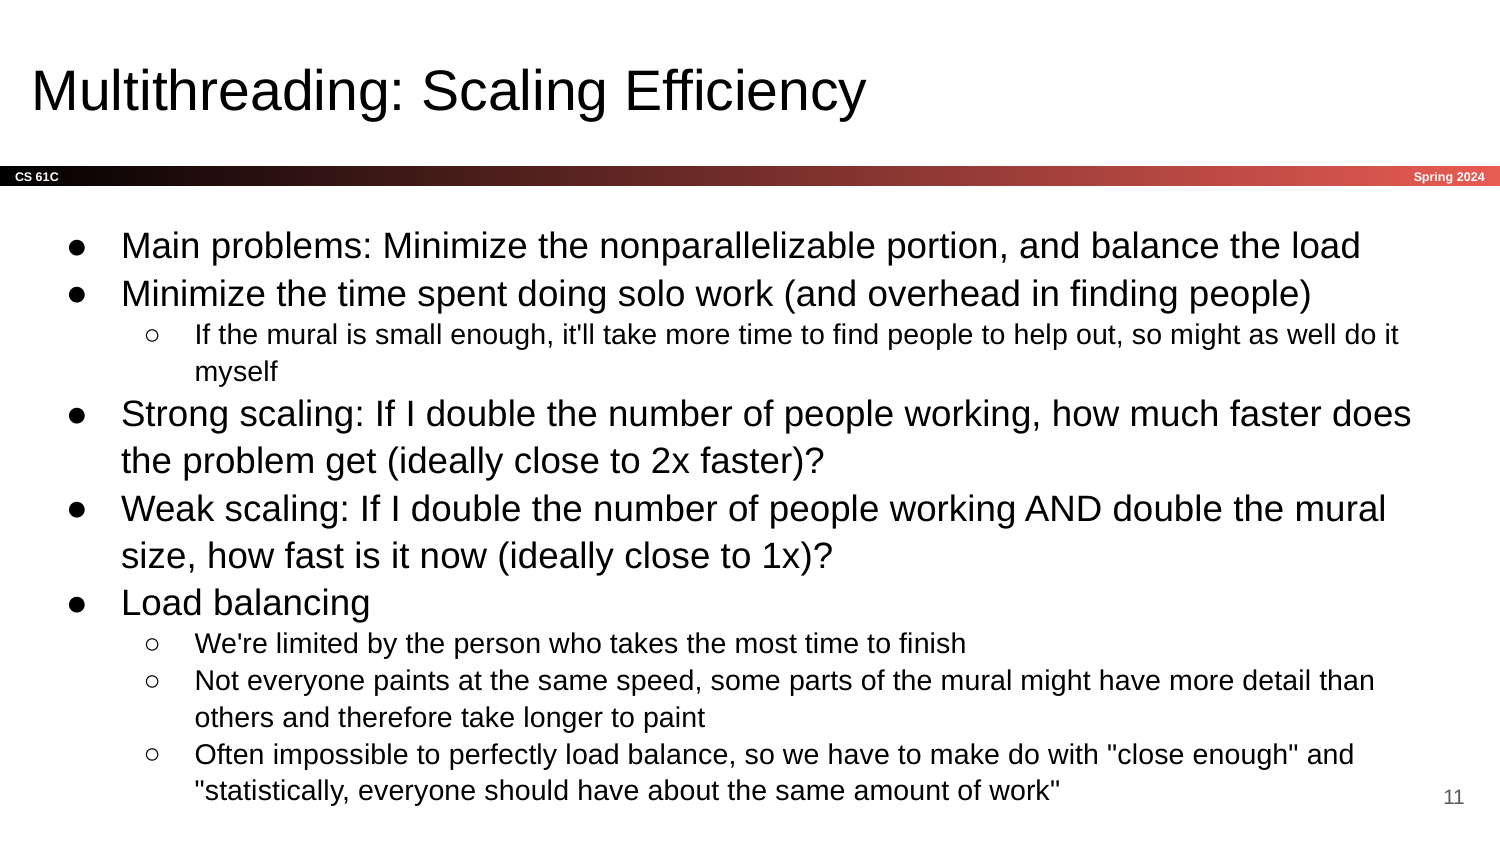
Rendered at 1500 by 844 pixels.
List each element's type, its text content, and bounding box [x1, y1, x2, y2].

slide_number ‹#› [1389, 764, 1480, 830]
list Main problems: Minimize the nonparallelizable portion, and balance the load Minimize the time spent doing solo work (and overhead in finding people) If the mural is small enough, it'll take more time to find people to help out, so might as well do it myself Strong scaling: If I double the number of people working, how much faster does the problem get (ideally close to 2x faster)? Weak scaling: If I double the number of people working AND double the mural size, how fast is it now (ideally close to 1x)? Load balancing We're limited by the person who takes the most time to finish Not everyone paints at the same speed, some parts of the mural might have more detail than others and therefore take longer to paint Often impossible to perfectly load balance, so we have to make do with "close enough" and "statistically, everyone should have about the same amount of work" [32, 204, 1431, 823]
title Multithreading: Scaling Efficiency [16, 44, 1415, 139]
